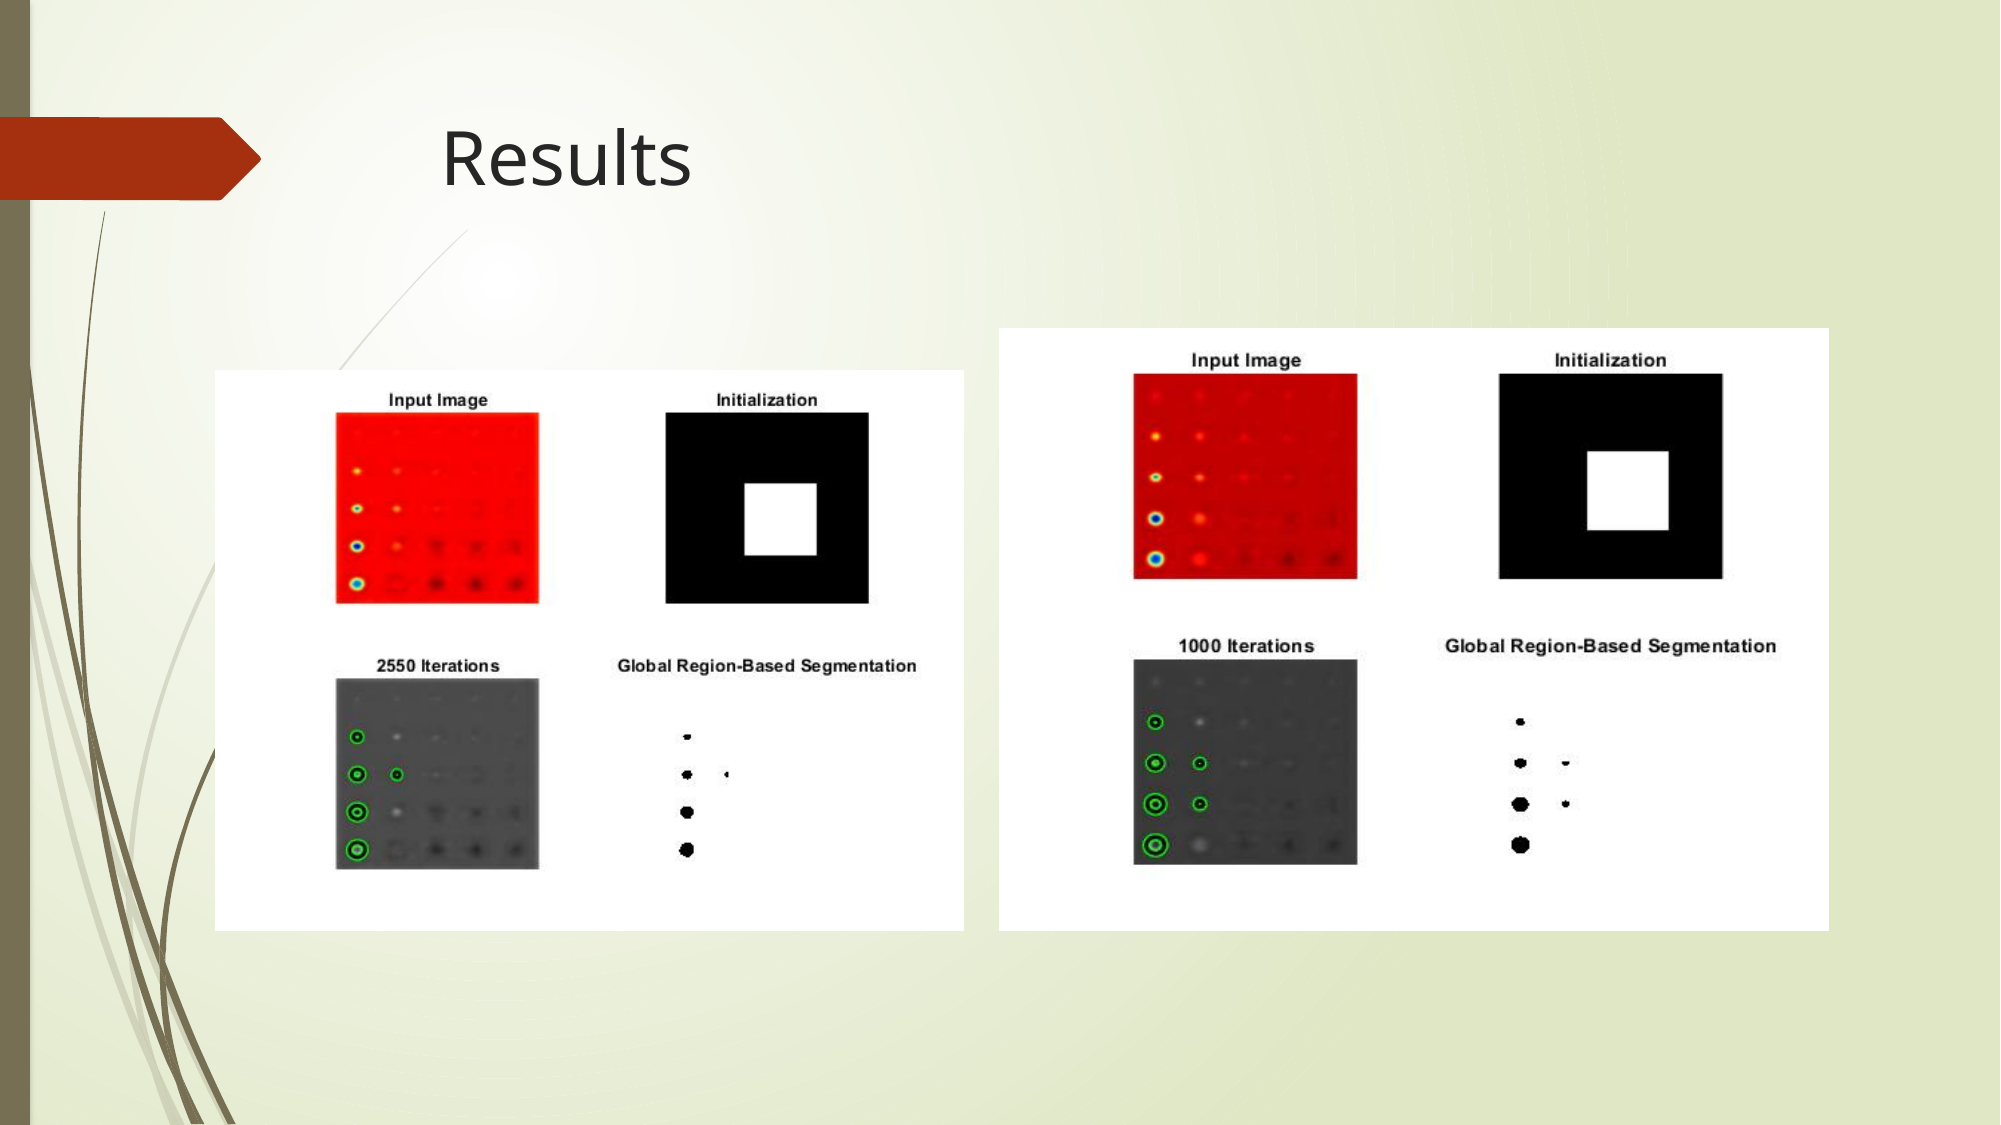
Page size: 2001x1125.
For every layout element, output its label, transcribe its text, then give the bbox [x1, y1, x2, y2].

picture [999, 328, 1830, 931]
title Results [425, 102, 1888, 313]
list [215, 369, 964, 931]
